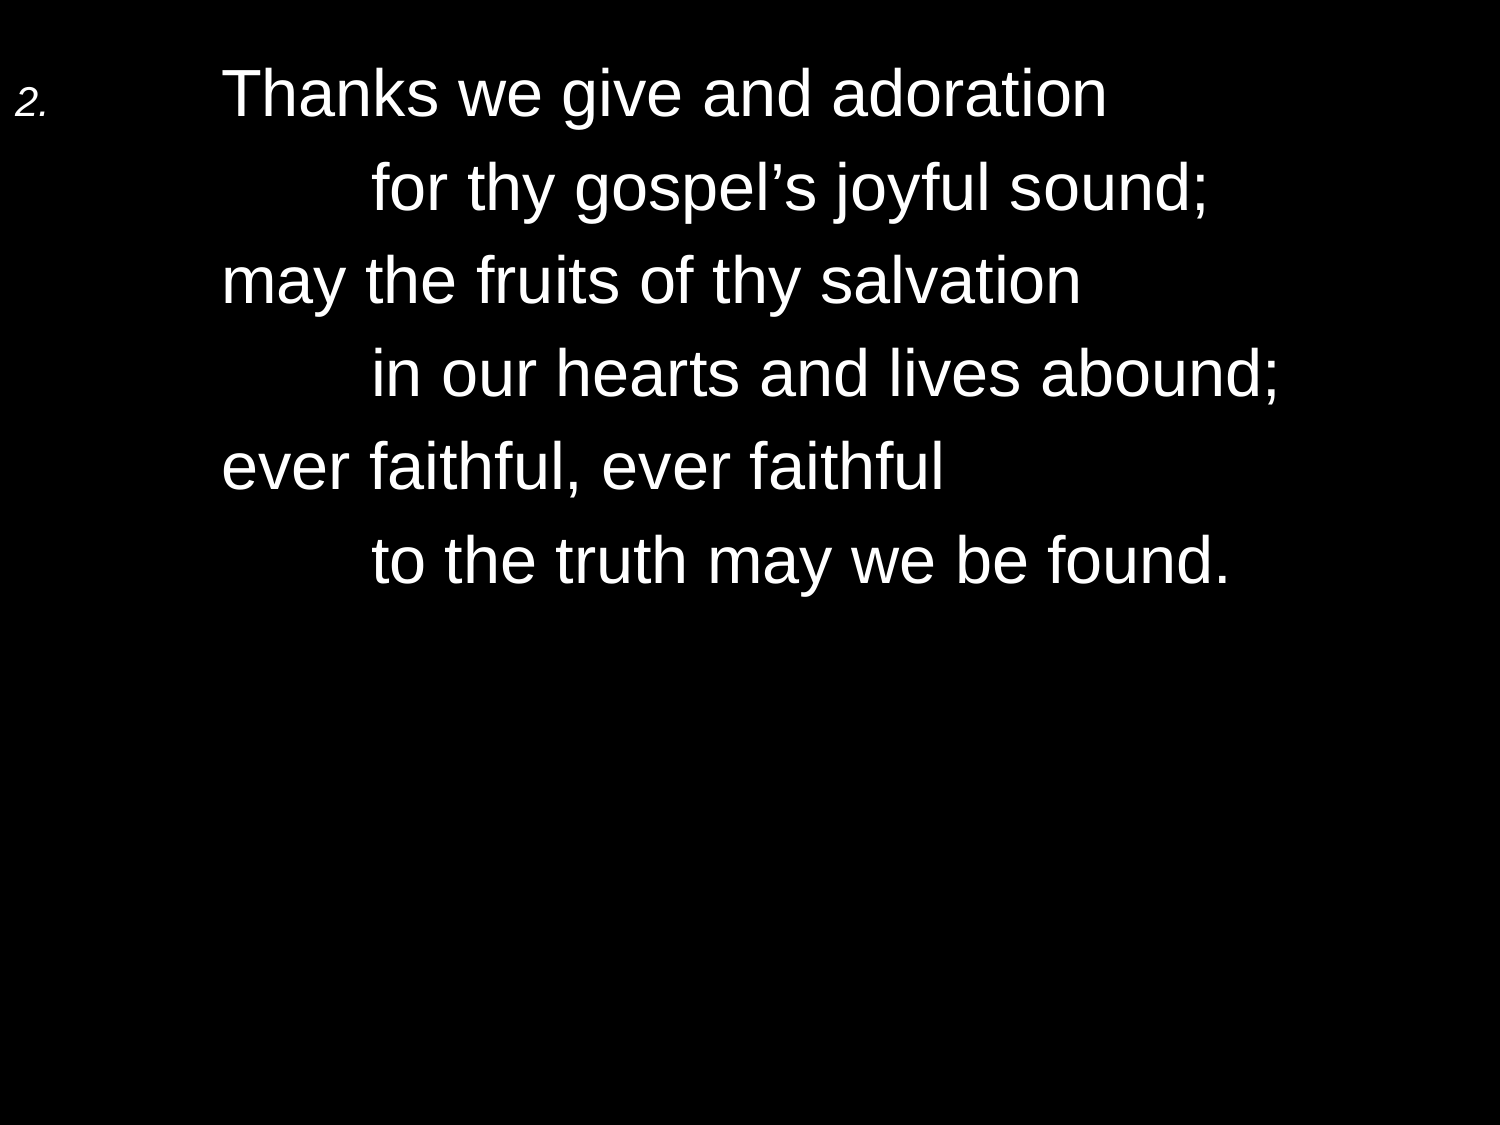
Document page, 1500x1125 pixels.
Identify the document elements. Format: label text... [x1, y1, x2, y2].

list 2. Thanks we give and adoration for thy gospel’s joyful sound; may the fruits of thy salvation in our hearts and lives abound; ever faithful, ever faithful to the truth may we be found. [0, 42, 1500, 1047]
